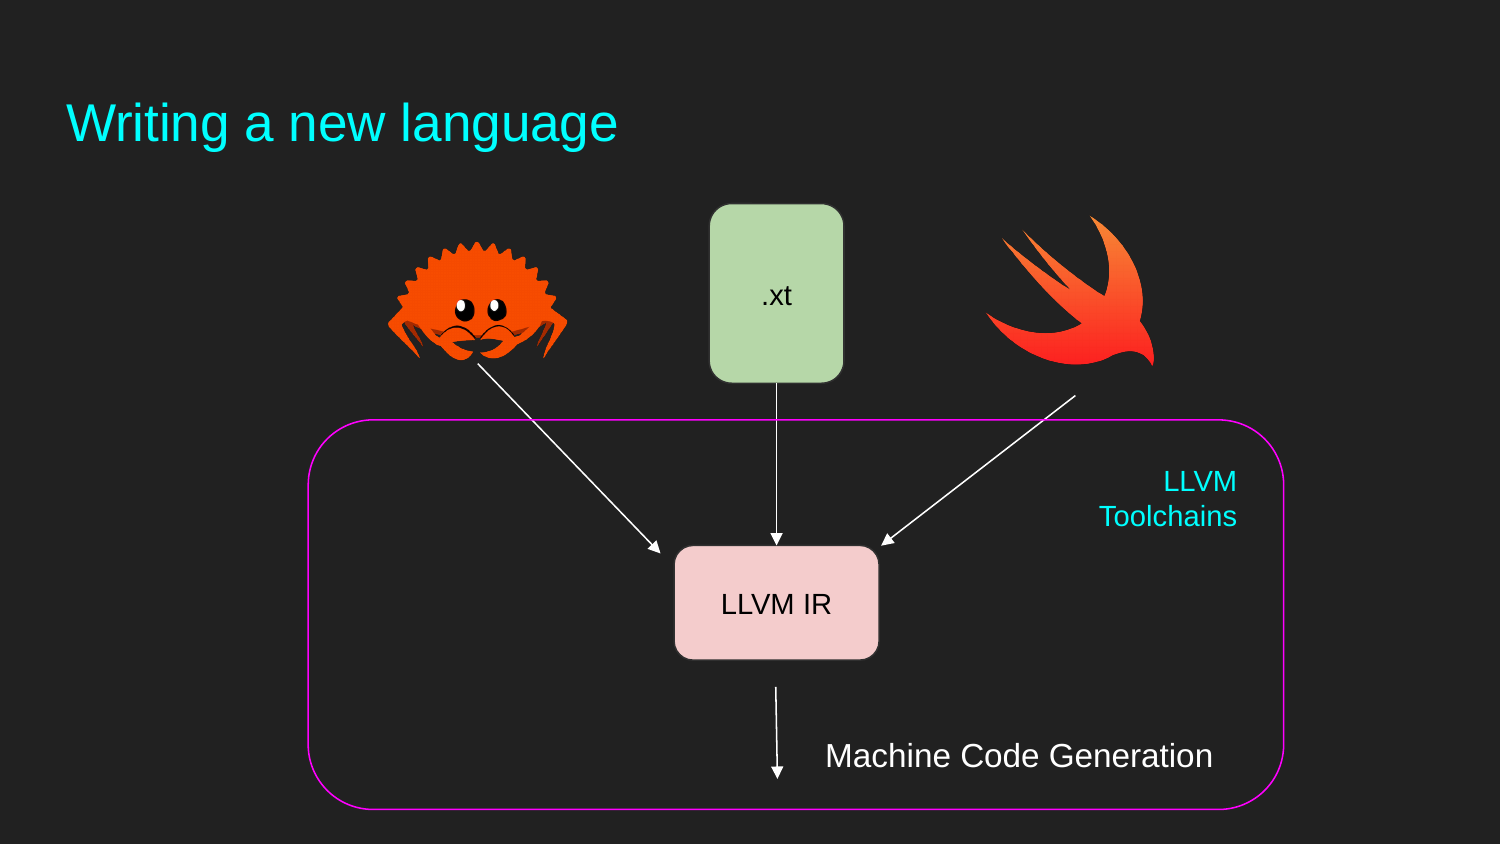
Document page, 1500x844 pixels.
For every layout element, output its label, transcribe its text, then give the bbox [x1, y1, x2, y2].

text_box LLVM Toolchains [1080, 447, 1253, 540]
text_box .xt [709, 203, 845, 384]
picture [979, 203, 1172, 396]
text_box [477, 363, 661, 554]
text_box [880, 395, 1076, 546]
text_box [308, 419, 1284, 810]
picture [381, 235, 574, 364]
title Writing a new language [51, 72, 1449, 167]
